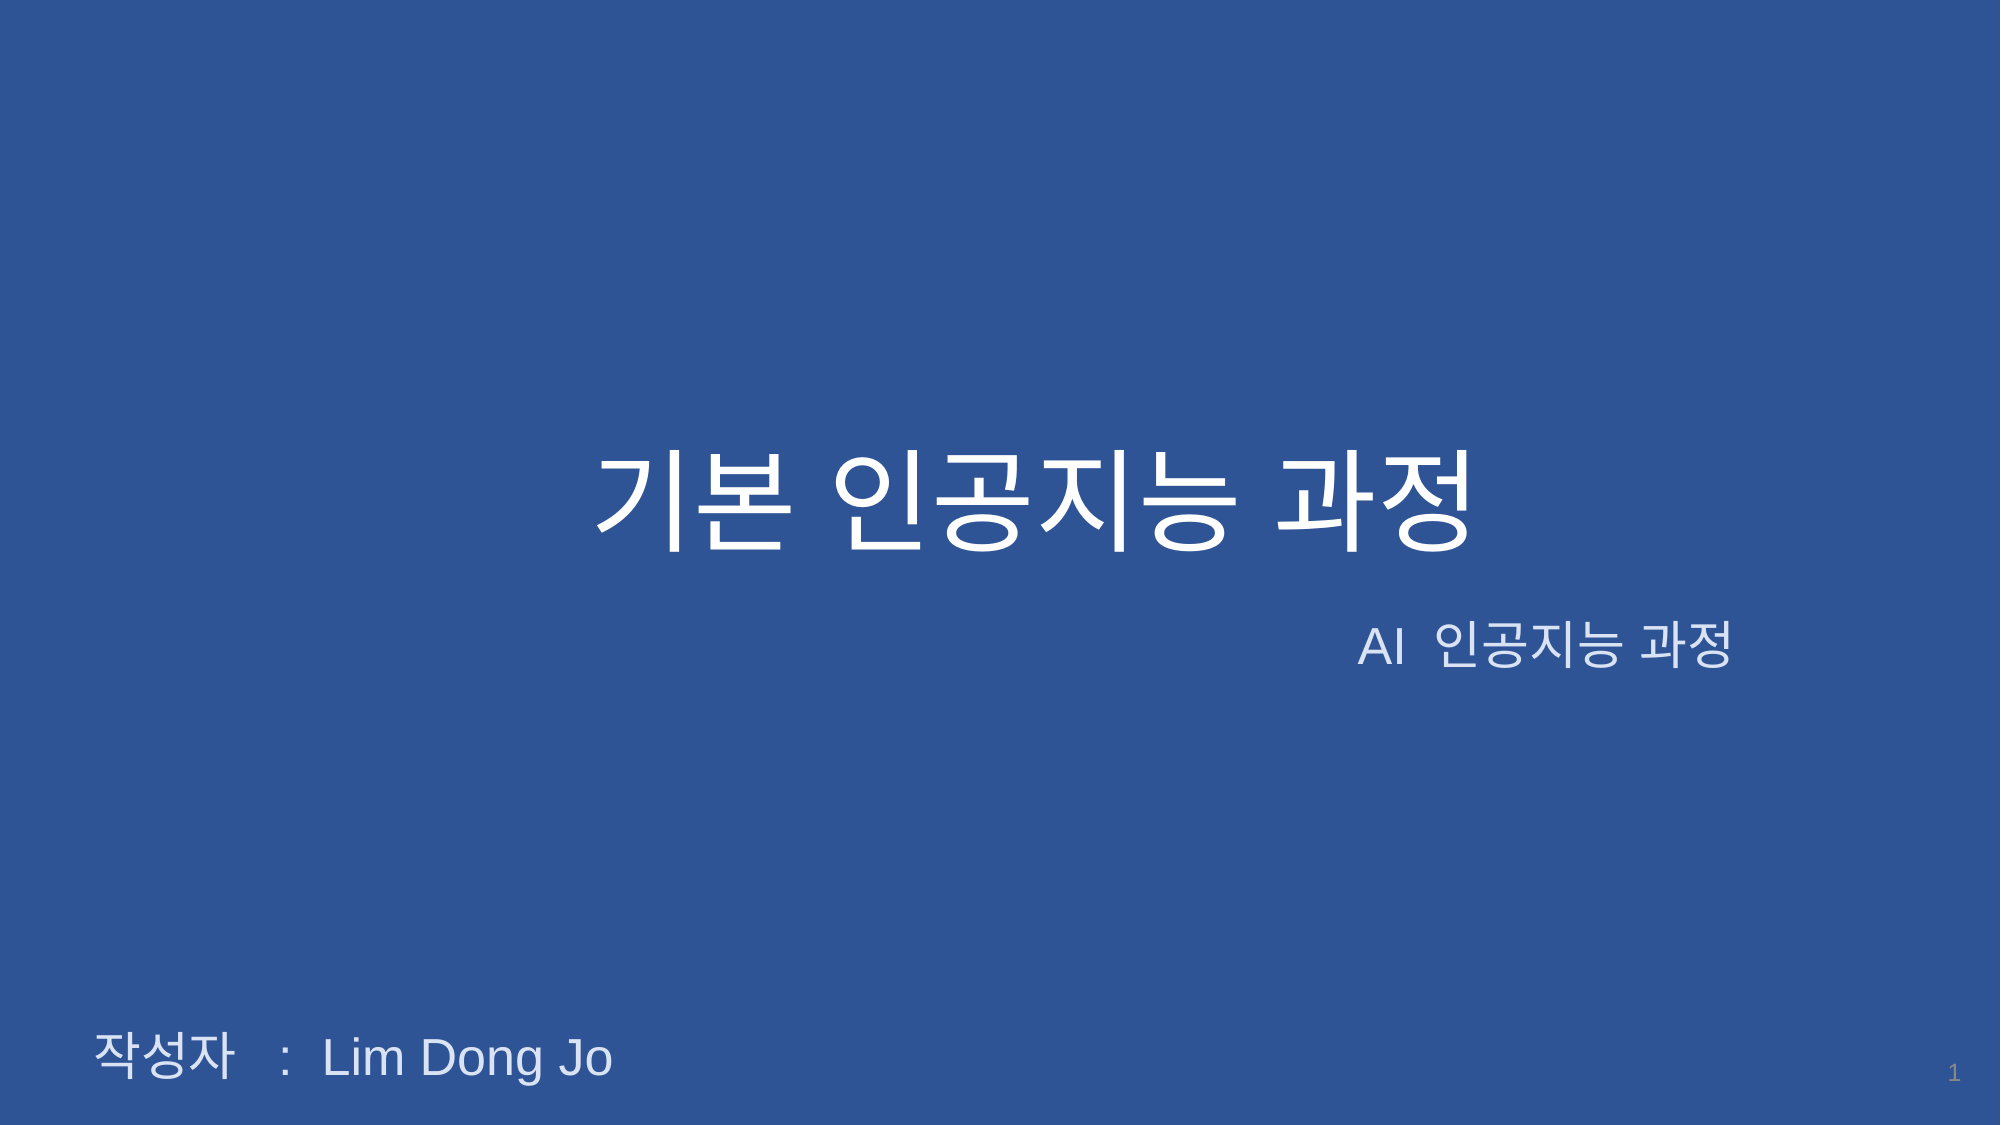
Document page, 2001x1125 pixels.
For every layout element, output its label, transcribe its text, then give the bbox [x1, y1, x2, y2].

slide_number 1 [1920, 1040, 1977, 1102]
text_box 작성자 : Lim Dong Jo [78, 986, 1420, 1095]
text_box AI 인공지능 과정 [316, 575, 1750, 684]
title 기본 인공지능 과정 [249, 389, 1822, 576]
